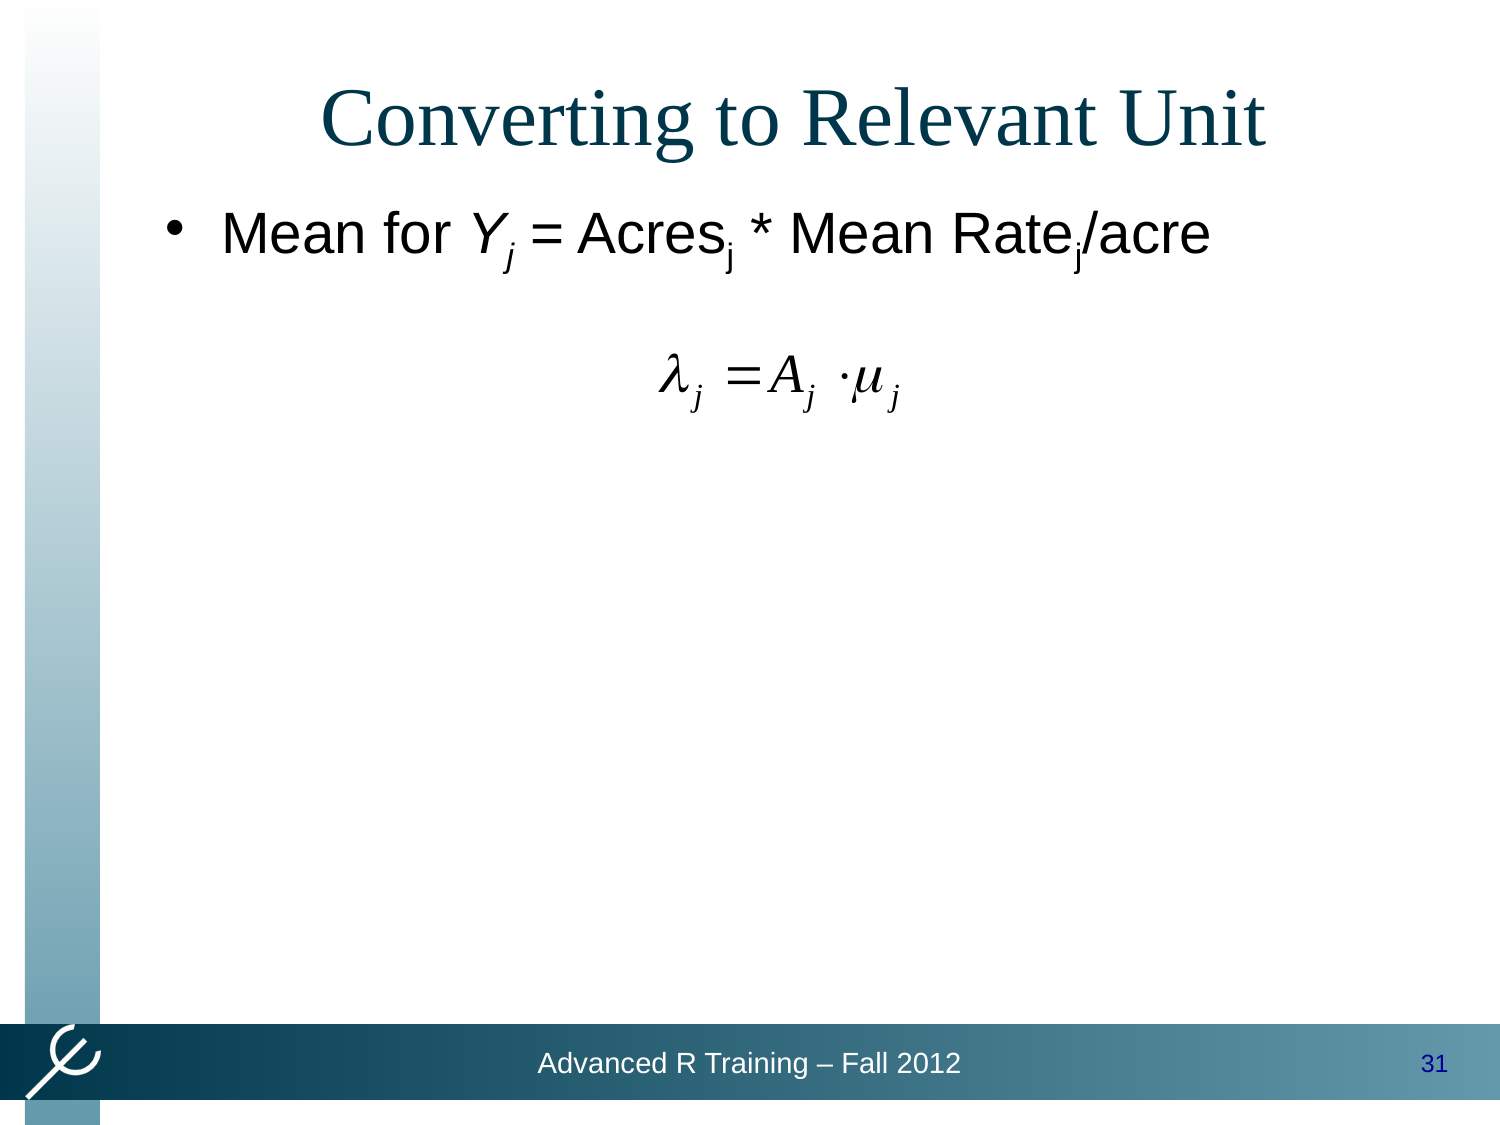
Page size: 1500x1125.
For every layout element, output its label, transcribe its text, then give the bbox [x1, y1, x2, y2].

list Mean for Yj = Acresj * Mean Ratej/acre [150, 187, 1438, 1013]
picture [27, 1024, 101, 1100]
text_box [649, 337, 913, 426]
title Converting to Relevant Unit [150, 50, 1438, 175]
